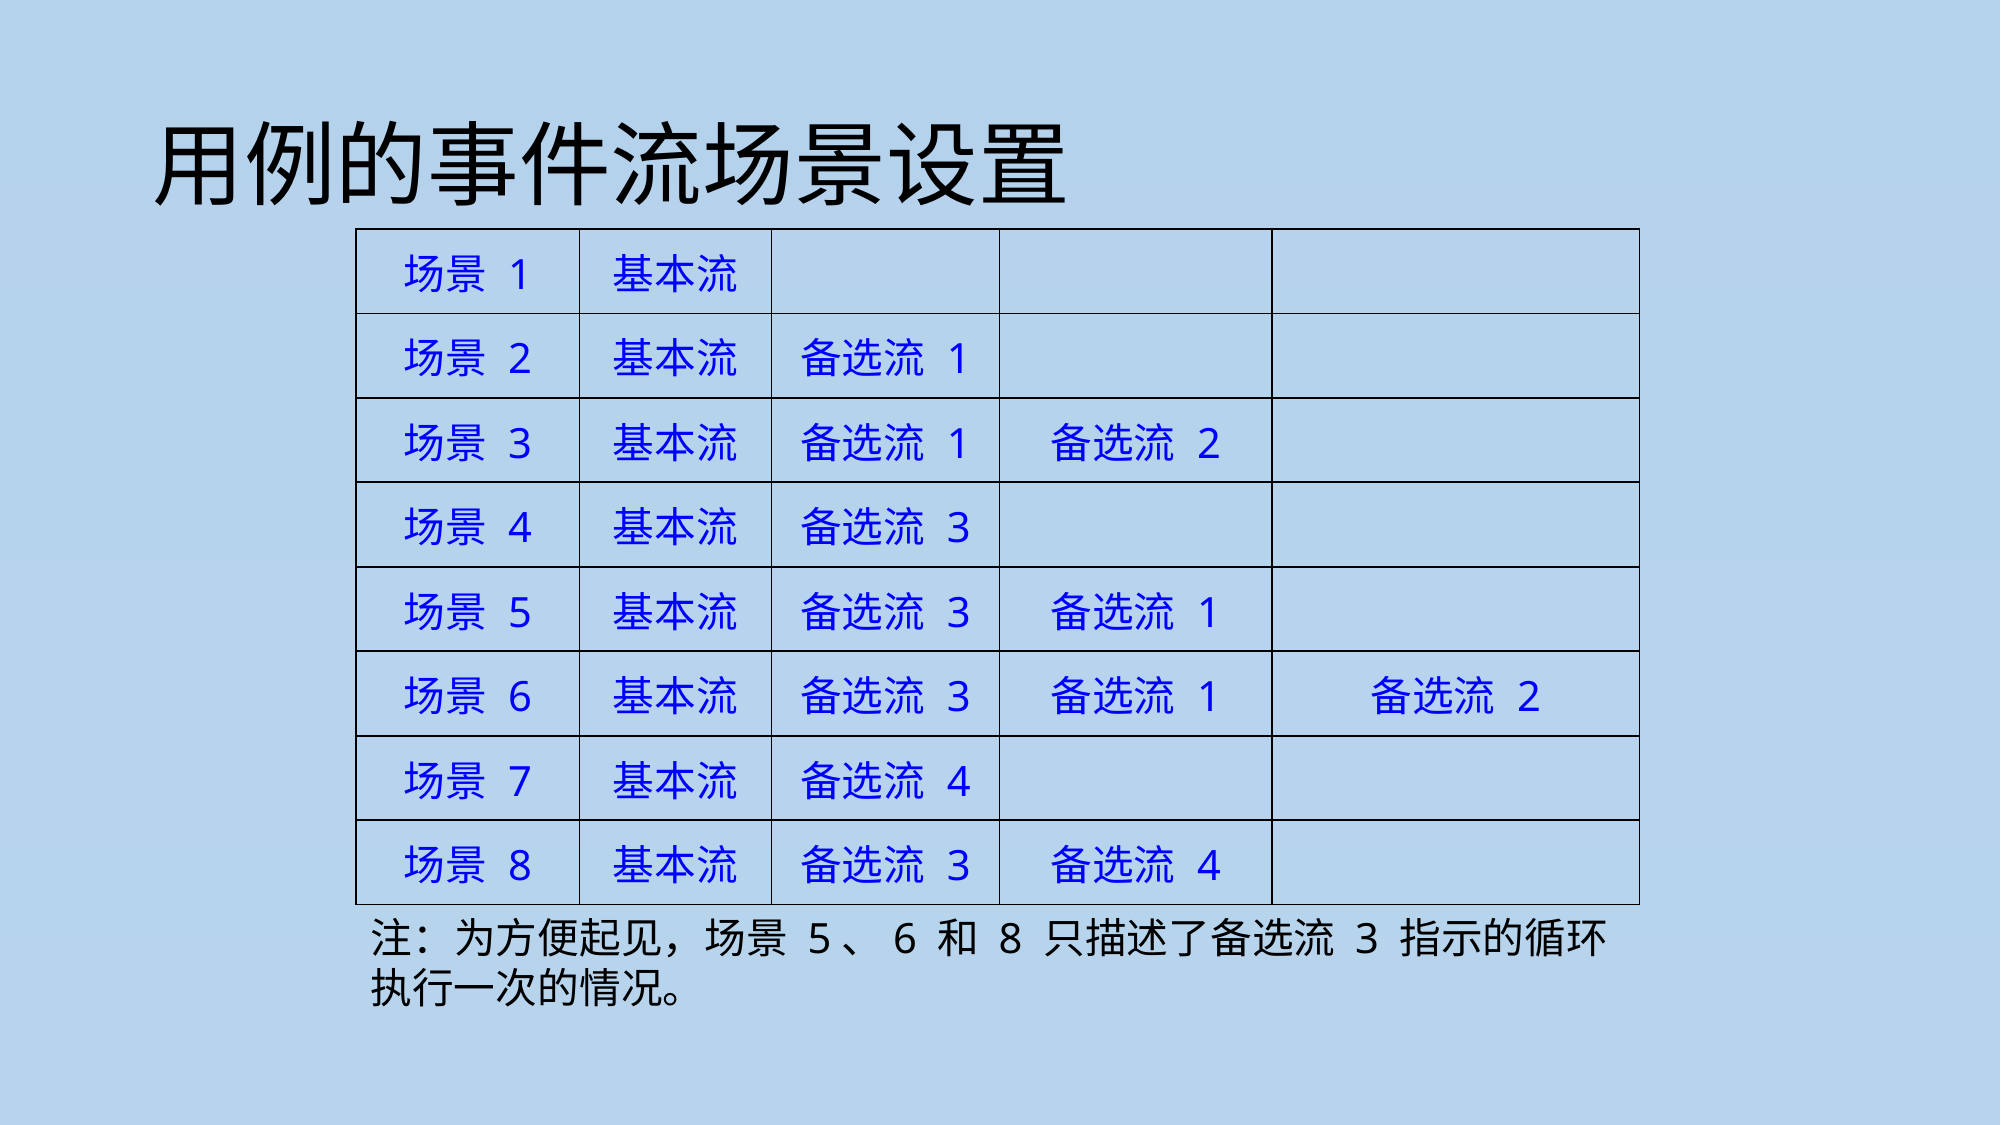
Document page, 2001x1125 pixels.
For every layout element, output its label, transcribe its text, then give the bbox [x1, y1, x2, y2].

table_header 场景 1 [357, 230, 579, 313]
table_cell [1000, 314, 1271, 397]
table_cell 备选流 3 [772, 652, 999, 735]
table_cell 场景 7 [357, 737, 579, 819]
title 用例的事件流场景设置 [137, 59, 1863, 278]
text_box 注：为方便起见，场景 5、6 和 8 只描述了备选流 3 指示的循环执行一次的情况。 [355, 904, 1640, 1020]
table_cell [1273, 568, 1639, 650]
table_header [1000, 230, 1271, 313]
table_cell 场景 8 [357, 821, 579, 904]
table_cell 备选流 4 [772, 737, 999, 819]
table_cell 备选流 2 [1000, 399, 1271, 481]
table_cell 基本流 [580, 568, 771, 650]
table_cell 备选流 1 [1000, 568, 1271, 650]
table_cell 备选流 3 [772, 483, 999, 566]
table_cell 基本流 [580, 652, 771, 735]
table_cell 备选流 4 [1000, 821, 1271, 904]
table_header [1273, 230, 1639, 313]
table_cell 基本流 [580, 821, 771, 904]
table_cell 备选流 1 [1000, 652, 1271, 735]
table_cell 场景 6 [357, 652, 579, 735]
table_cell 场景 4 [357, 483, 579, 566]
table_cell 基本流 [580, 399, 771, 481]
table_cell [1273, 821, 1639, 904]
table_header [772, 230, 999, 313]
table_cell 基本流 [580, 483, 771, 566]
table_cell [1273, 737, 1639, 819]
table_cell 备选流 1 [772, 314, 999, 397]
table_cell [1000, 737, 1271, 819]
table_cell 场景 5 [357, 568, 579, 650]
table_cell 场景 2 [357, 314, 579, 397]
table_header 基本流 [580, 230, 771, 313]
table_cell 备选流 3 [772, 821, 999, 904]
table_cell [1000, 483, 1271, 566]
table_cell 基本流 [580, 737, 771, 819]
table_cell [1273, 399, 1639, 481]
table_cell 基本流 [580, 314, 771, 397]
table_cell [1273, 314, 1639, 397]
table_cell 场景 3 [357, 399, 579, 481]
table_cell 备选流 3 [772, 568, 999, 650]
table_cell 备选流 1 [772, 399, 999, 481]
table_cell 备选流 2 [1273, 652, 1639, 735]
table_cell [1273, 483, 1639, 566]
